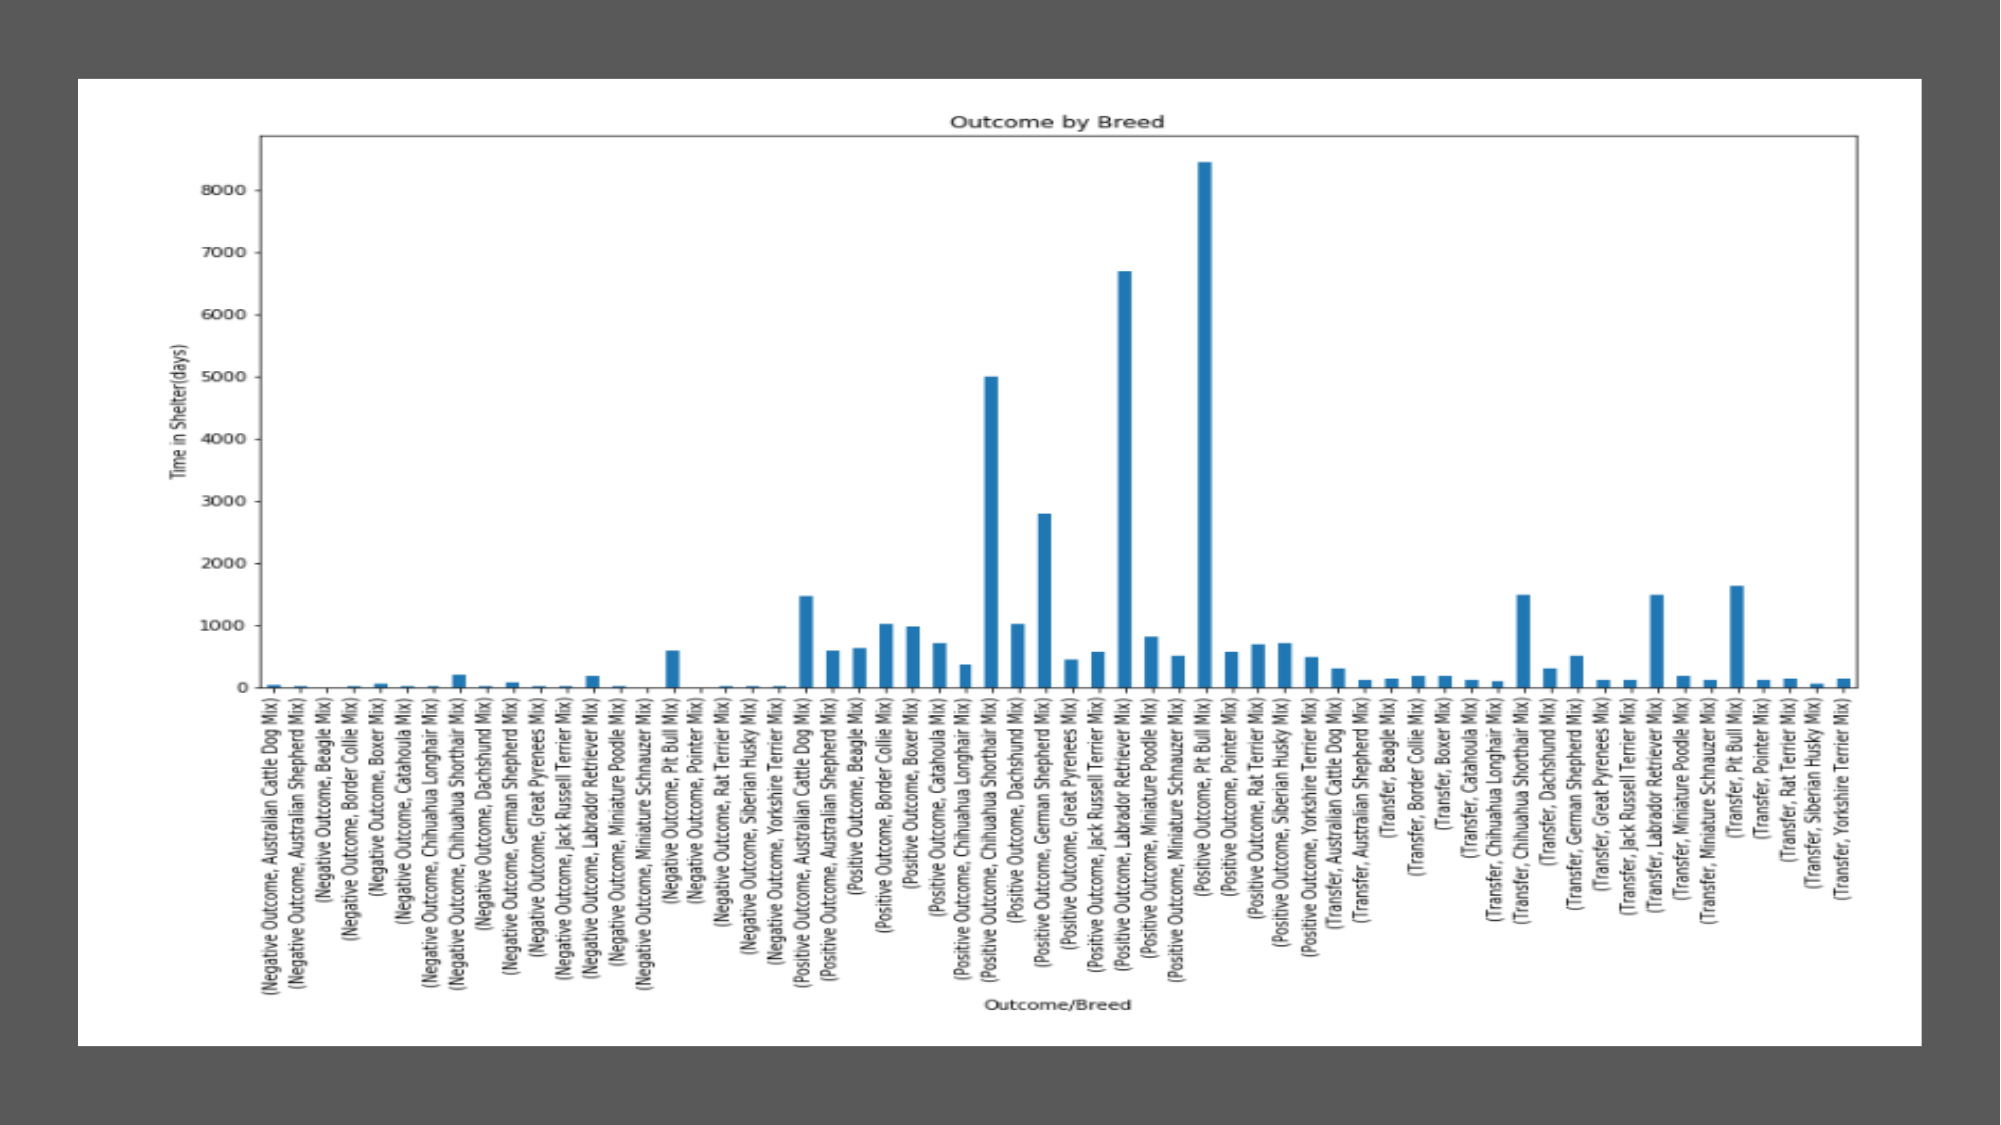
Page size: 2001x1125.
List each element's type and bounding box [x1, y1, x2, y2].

text_box [77, 78, 1923, 1047]
text_box [0, 0, 2000, 1125]
list [138, 105, 1887, 1020]
